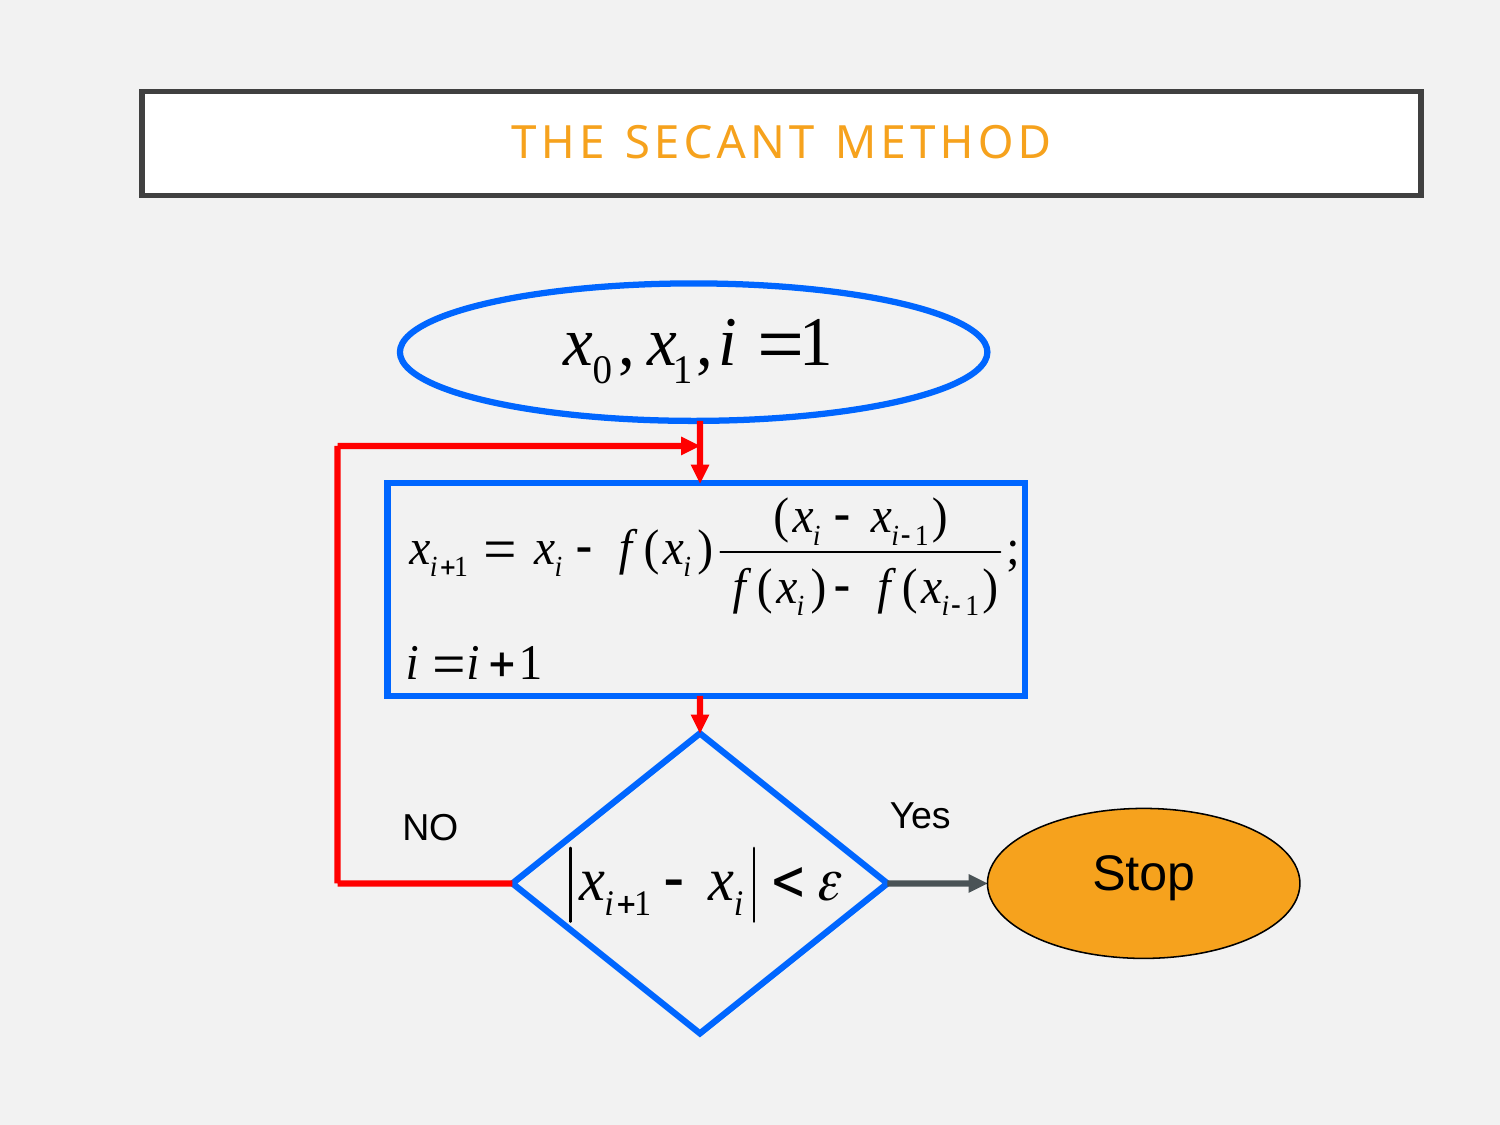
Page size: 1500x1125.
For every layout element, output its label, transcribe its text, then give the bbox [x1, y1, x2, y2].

title The Secant method [139, 89, 1424, 198]
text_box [337, 283, 1300, 1034]
